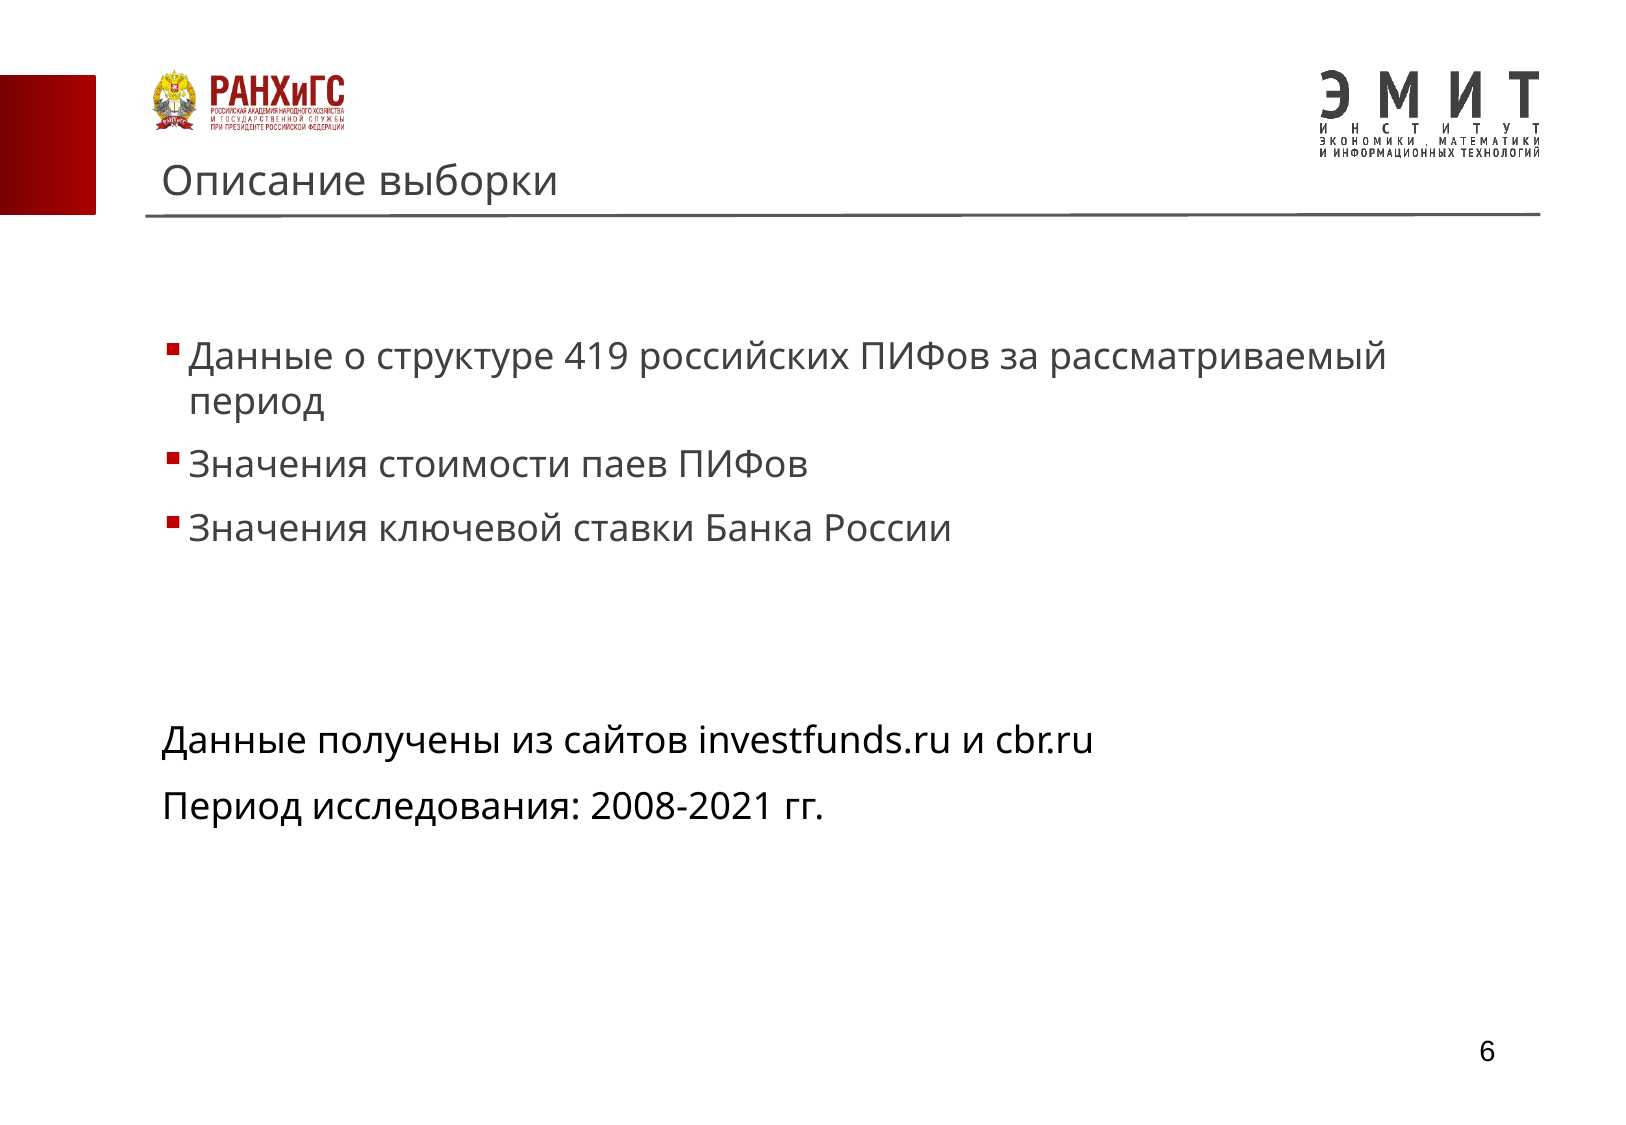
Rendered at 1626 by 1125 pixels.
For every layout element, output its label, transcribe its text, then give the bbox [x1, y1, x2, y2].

text_box Описание выборки [154, 145, 1532, 211]
text_box Данные о структуре 419 российских ПИФов за рассматриваемый период Значения стоимости паев ПИФов Значения ключевой ставки Банка России [151, 324, 1474, 557]
slide_number 6 [1469, 1024, 1504, 1073]
picture [1320, 70, 1540, 158]
text_box [0, 75, 96, 215]
text_box Данные получены из сайтов investfunds.ru и cbr.ru Период исследования: 2008-2021 гг. [154, 708, 1532, 835]
picture [152, 70, 344, 131]
